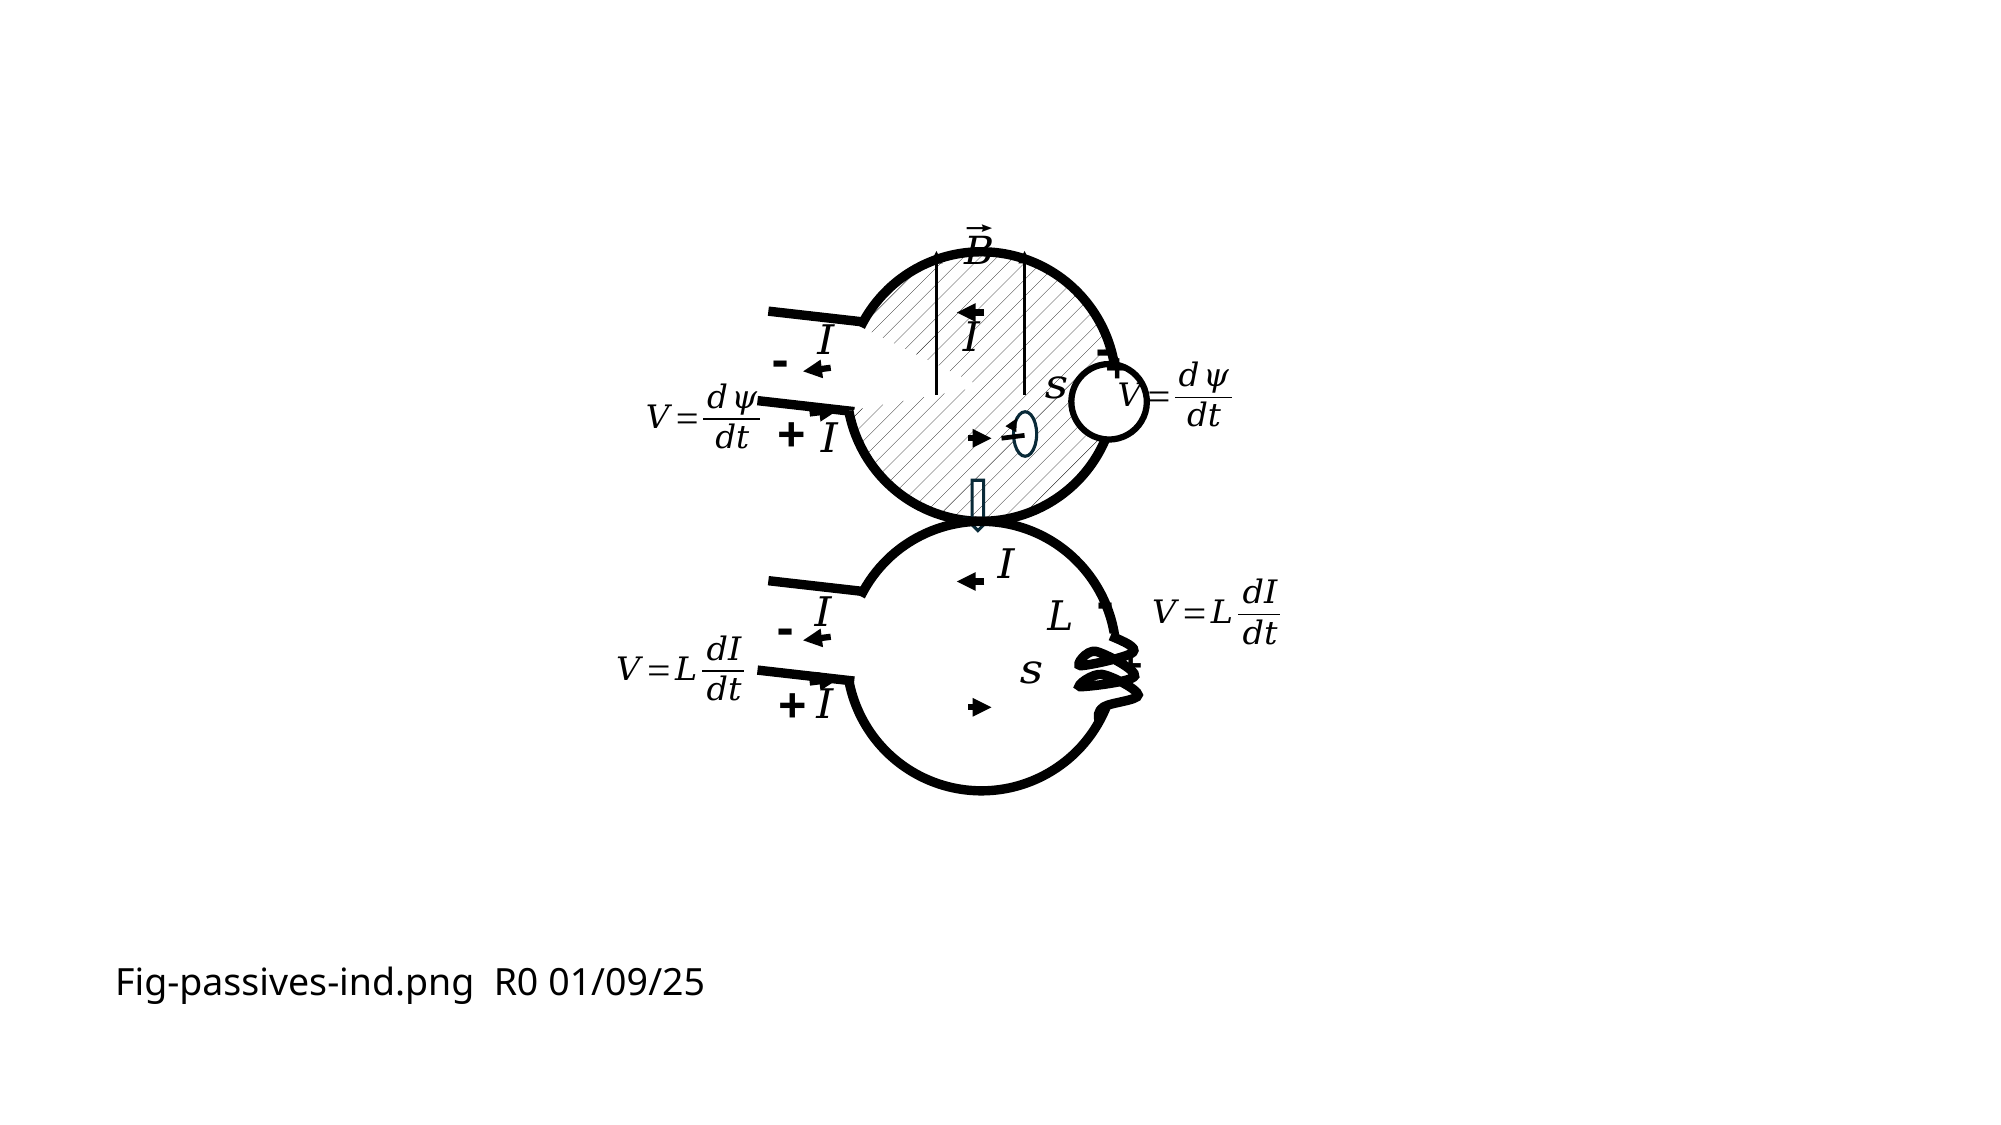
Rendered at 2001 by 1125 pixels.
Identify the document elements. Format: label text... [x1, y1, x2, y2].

text_box Fig-passives-ind.png R0 01/09/25 [100, 950, 721, 1011]
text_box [615, 222, 1284, 799]
